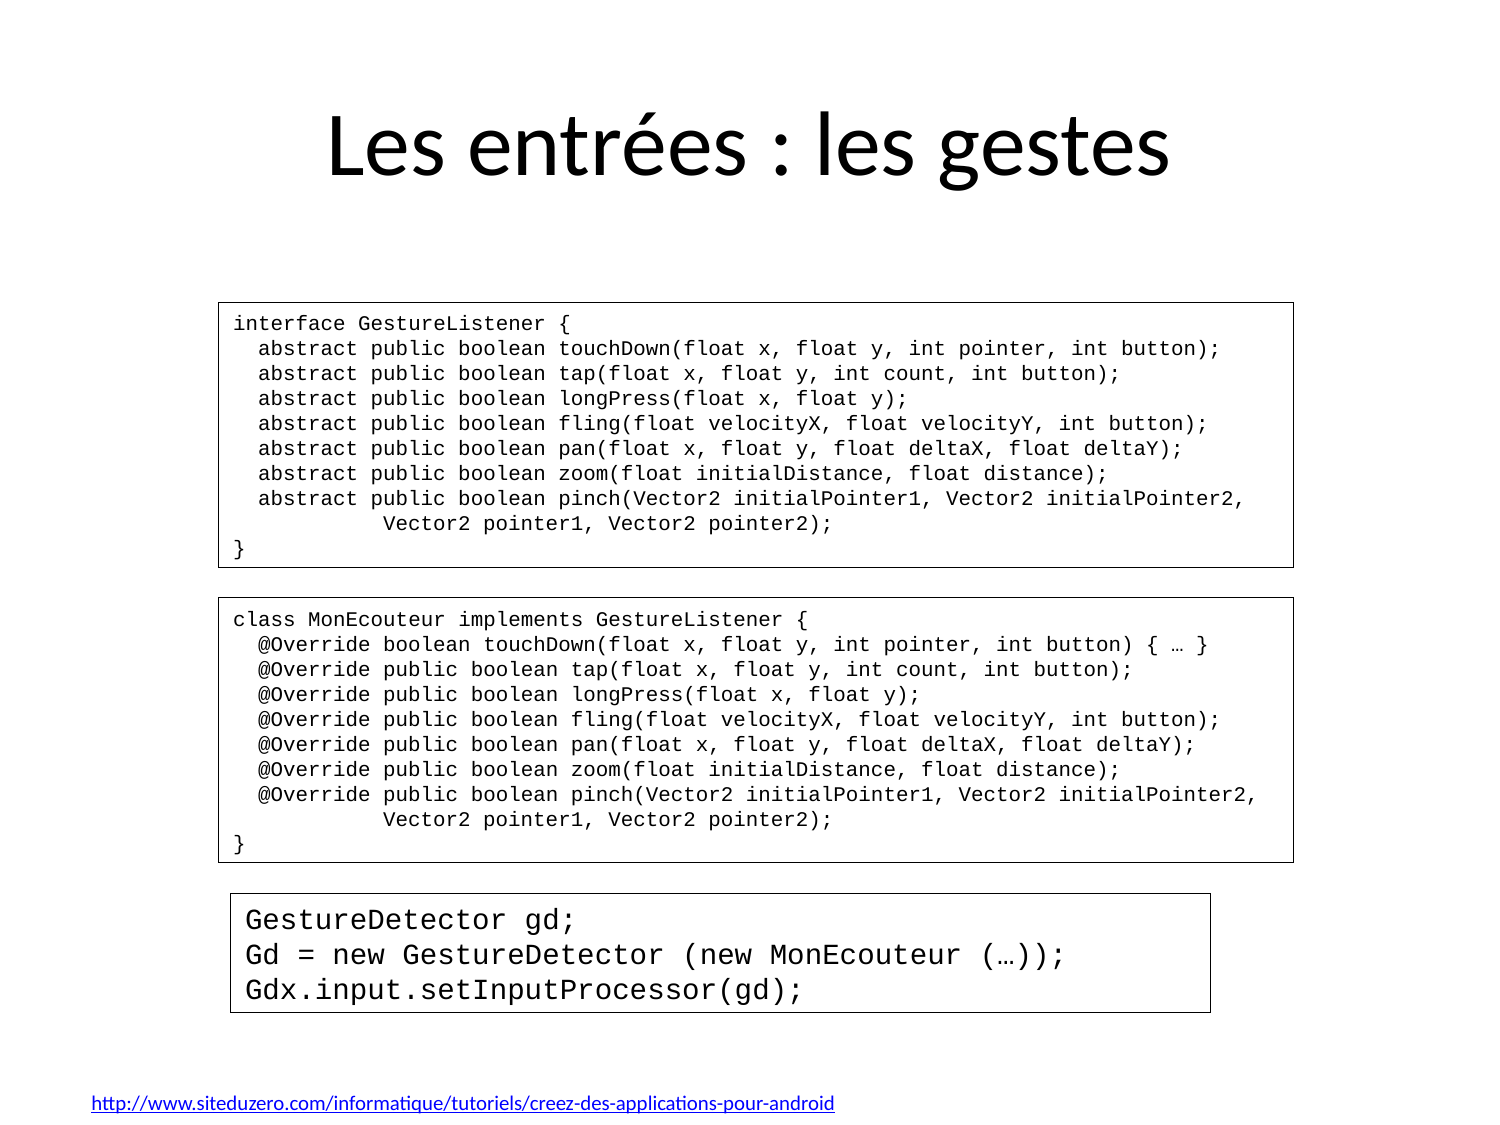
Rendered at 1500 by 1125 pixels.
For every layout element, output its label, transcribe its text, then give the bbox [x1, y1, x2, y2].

title Les entrées : les gestes [75, 45, 1425, 233]
text_box GestureDetector gd; Gd = new GestureDetector (new MonEcouteur (…)); Gdx.input.setInputProcessor(gd); [230, 893, 1211, 1013]
text_box class MonEcouteur implements GestureListener { @Override boolean touchDown(float x, float y, int pointer, int button) { … } @Override public boolean tap(float x, float y, int count, int button); @Override public boolean longPress(float x, float y); @Override public boolean fling(float velocityX, float velocityY, int button); @Override public boolean pan(float x, float y, float deltaX, float deltaY); @Override public boolean zoom(float initialDistance, float distance); @Override public boolean pinch(Vector2 initialPointer1, Vector2 initialPointer2, Vector2 pointer1, Vector2 pointer2); } [218, 597, 1294, 863]
text_box interface GestureListener { abstract public boolean touchDown(float x, float y, int pointer, int button); abstract public boolean tap(float x, float y, int count, int button); abstract public boolean longPress(float x, float y); abstract public boolean fling(float velocityX, float velocityY, int button); abstract public boolean pan(float x, float y, float deltaX, float deltaY); abstract public boolean zoom(float initialDistance, float distance); abstract public boolean pinch(Vector2 initialPointer1, Vector2 initialPointer2, Vector2 pointer1, Vector2 pointer2); } [218, 302, 1294, 568]
